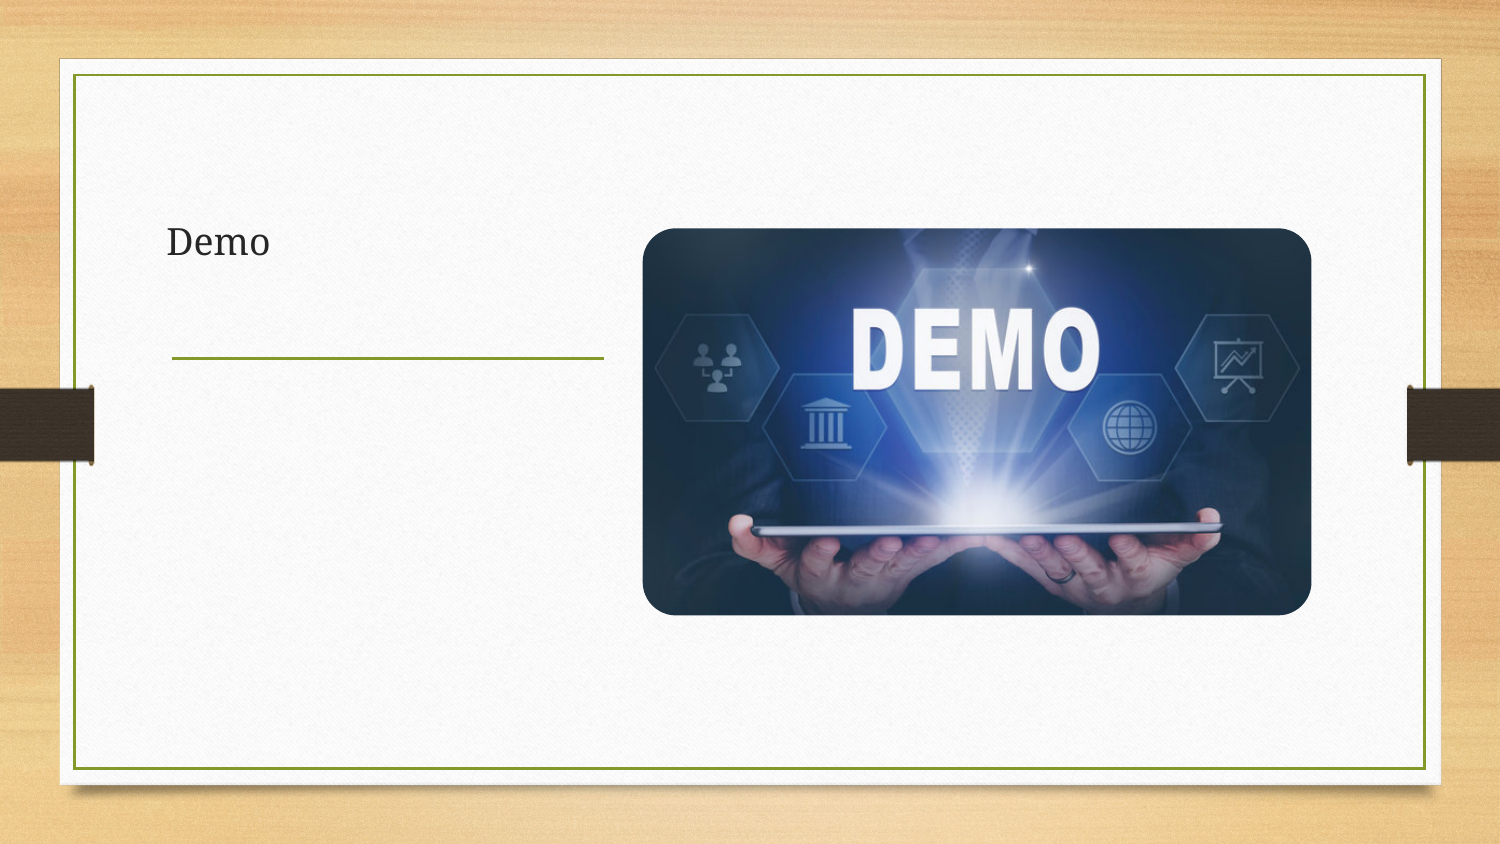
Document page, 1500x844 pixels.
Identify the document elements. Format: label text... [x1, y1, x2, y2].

list Demo [151, 138, 825, 344]
picture [0, 0, 1500, 844]
